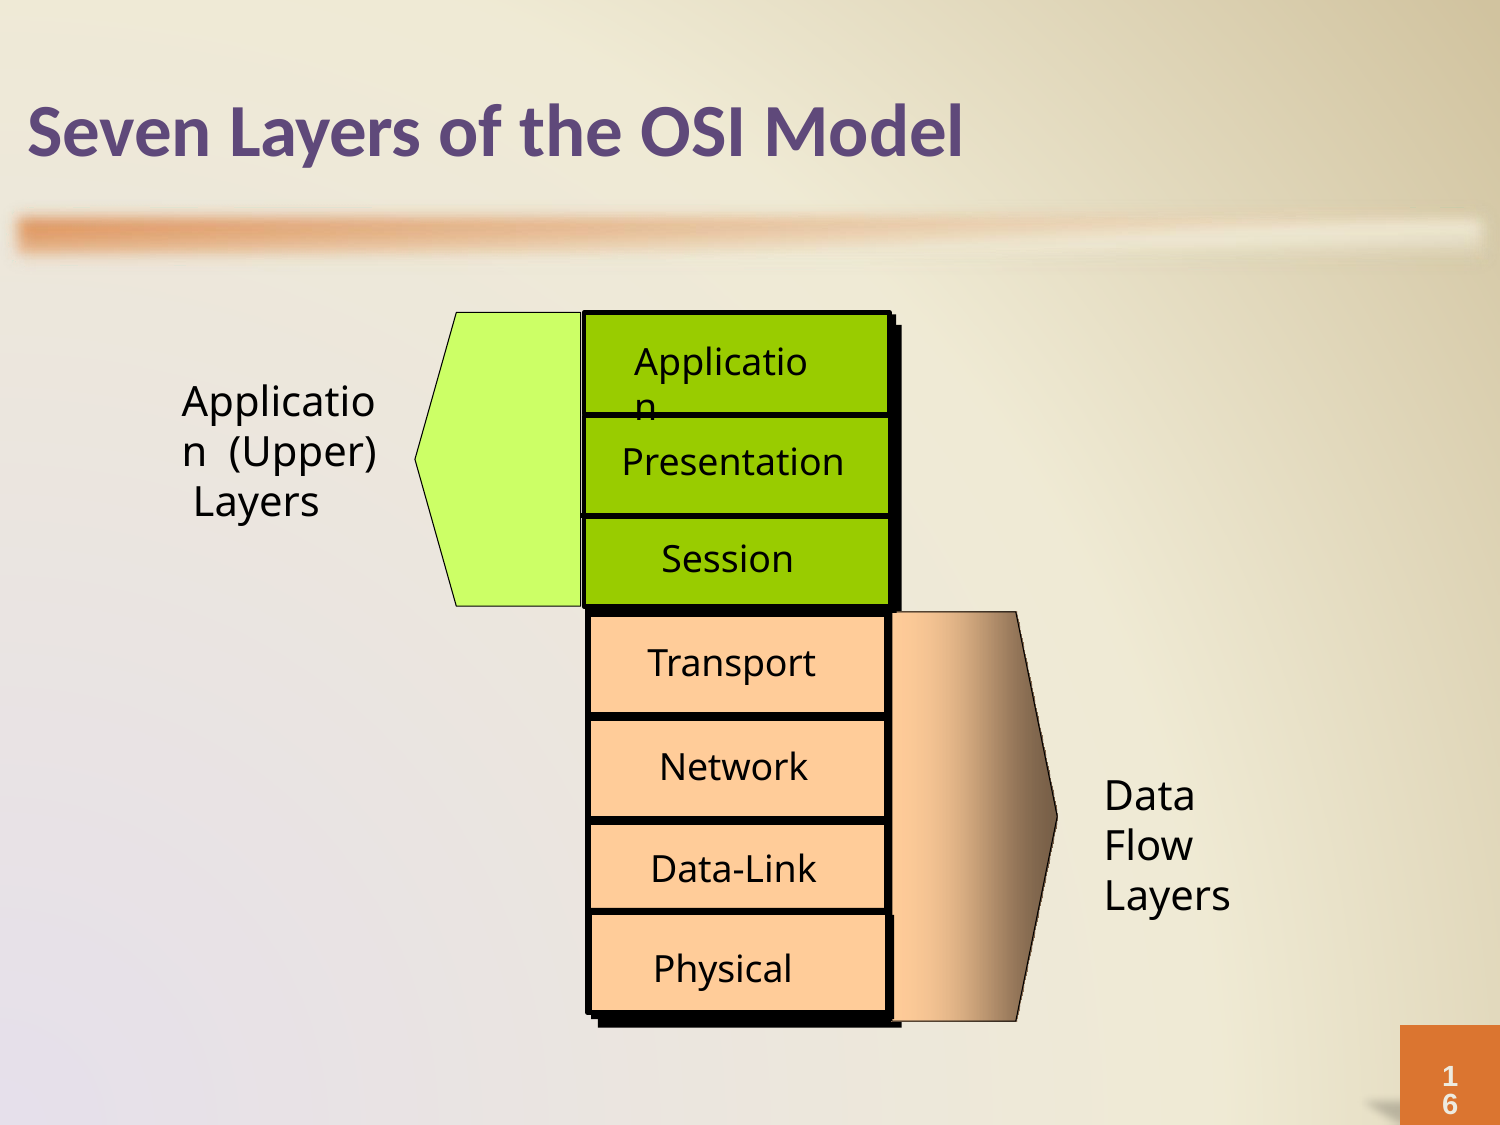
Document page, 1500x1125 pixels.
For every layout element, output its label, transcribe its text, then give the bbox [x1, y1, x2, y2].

picture [0, 0, 1500, 1125]
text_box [586, 611, 1059, 1022]
text_box 16 [1435, 1057, 1465, 1092]
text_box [414, 309, 897, 614]
text_box Application (Upper) Layers [179, 372, 388, 526]
text_box Data Flow Layers [1101, 766, 1294, 919]
title Seven Layers of the OSI Model [25, 79, 972, 270]
